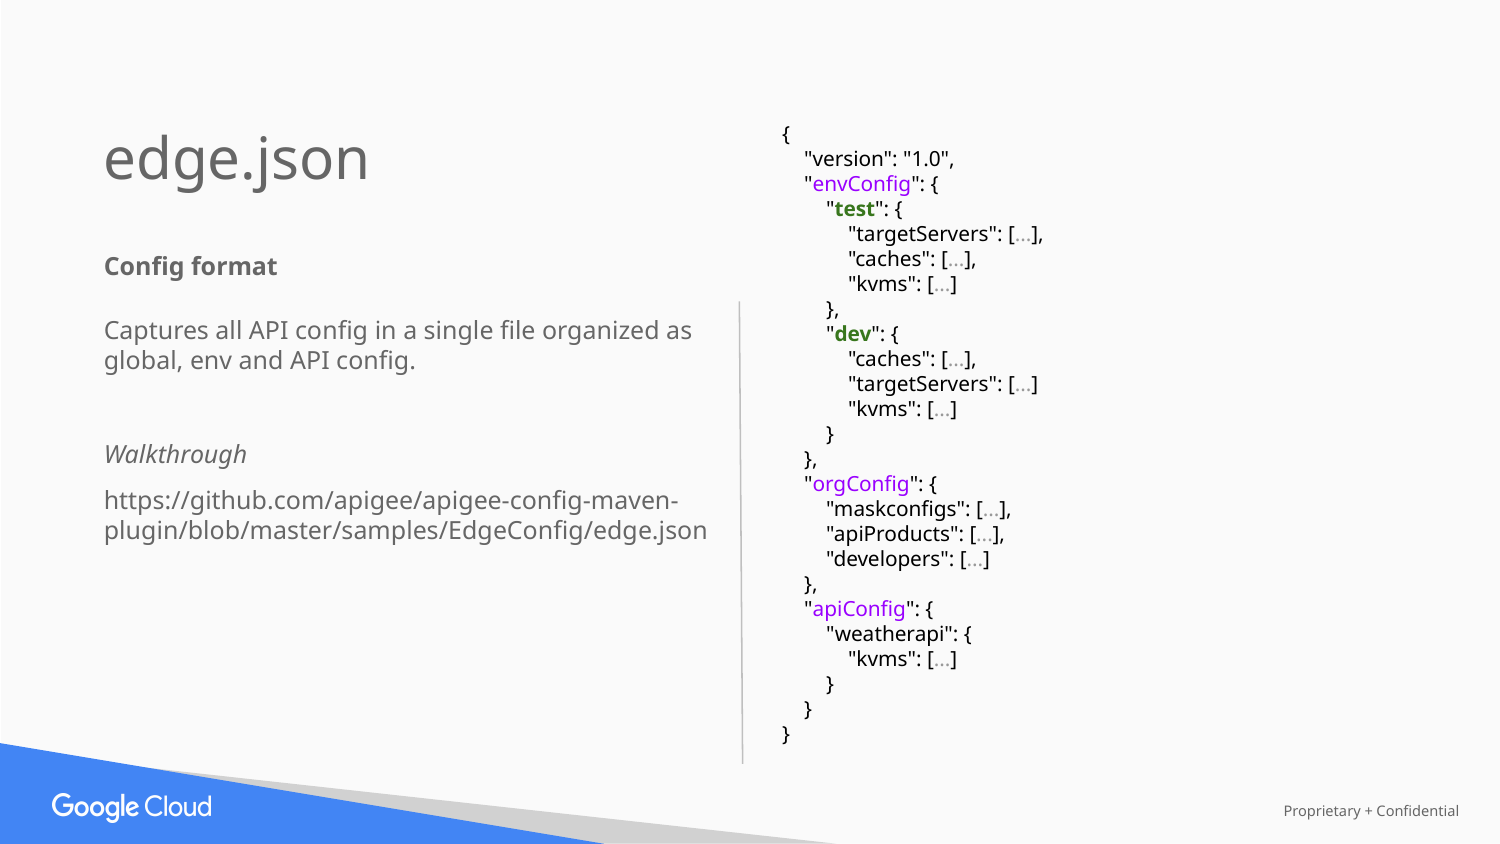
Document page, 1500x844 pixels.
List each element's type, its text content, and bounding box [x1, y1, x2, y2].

text_box Config format Captures all API config in a single file organized as global, env and API config. Walkthrough https://github.com/apigee/apigee-config-maven-plugin/blob/master/samples/EdgeConfig/edge.json [88, 231, 726, 674]
picture [52, 793, 211, 823]
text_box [739, 301, 743, 764]
text_box edge.json [88, 105, 767, 240]
text_box { "version": "1.0", "envConfig": { "test": { "targetServers": [...], "caches": [...], "kvms": [...] }, "dev": { "caches": [...], "targetServers": [...] "kvms": [...] } }, "orgConfig": { "maskconfigs": [...], "apiProducts": [...], "developers": [...] }, "apiConfig": { "weatherapi": { "kvms": [...] } } } [767, 105, 1422, 764]
